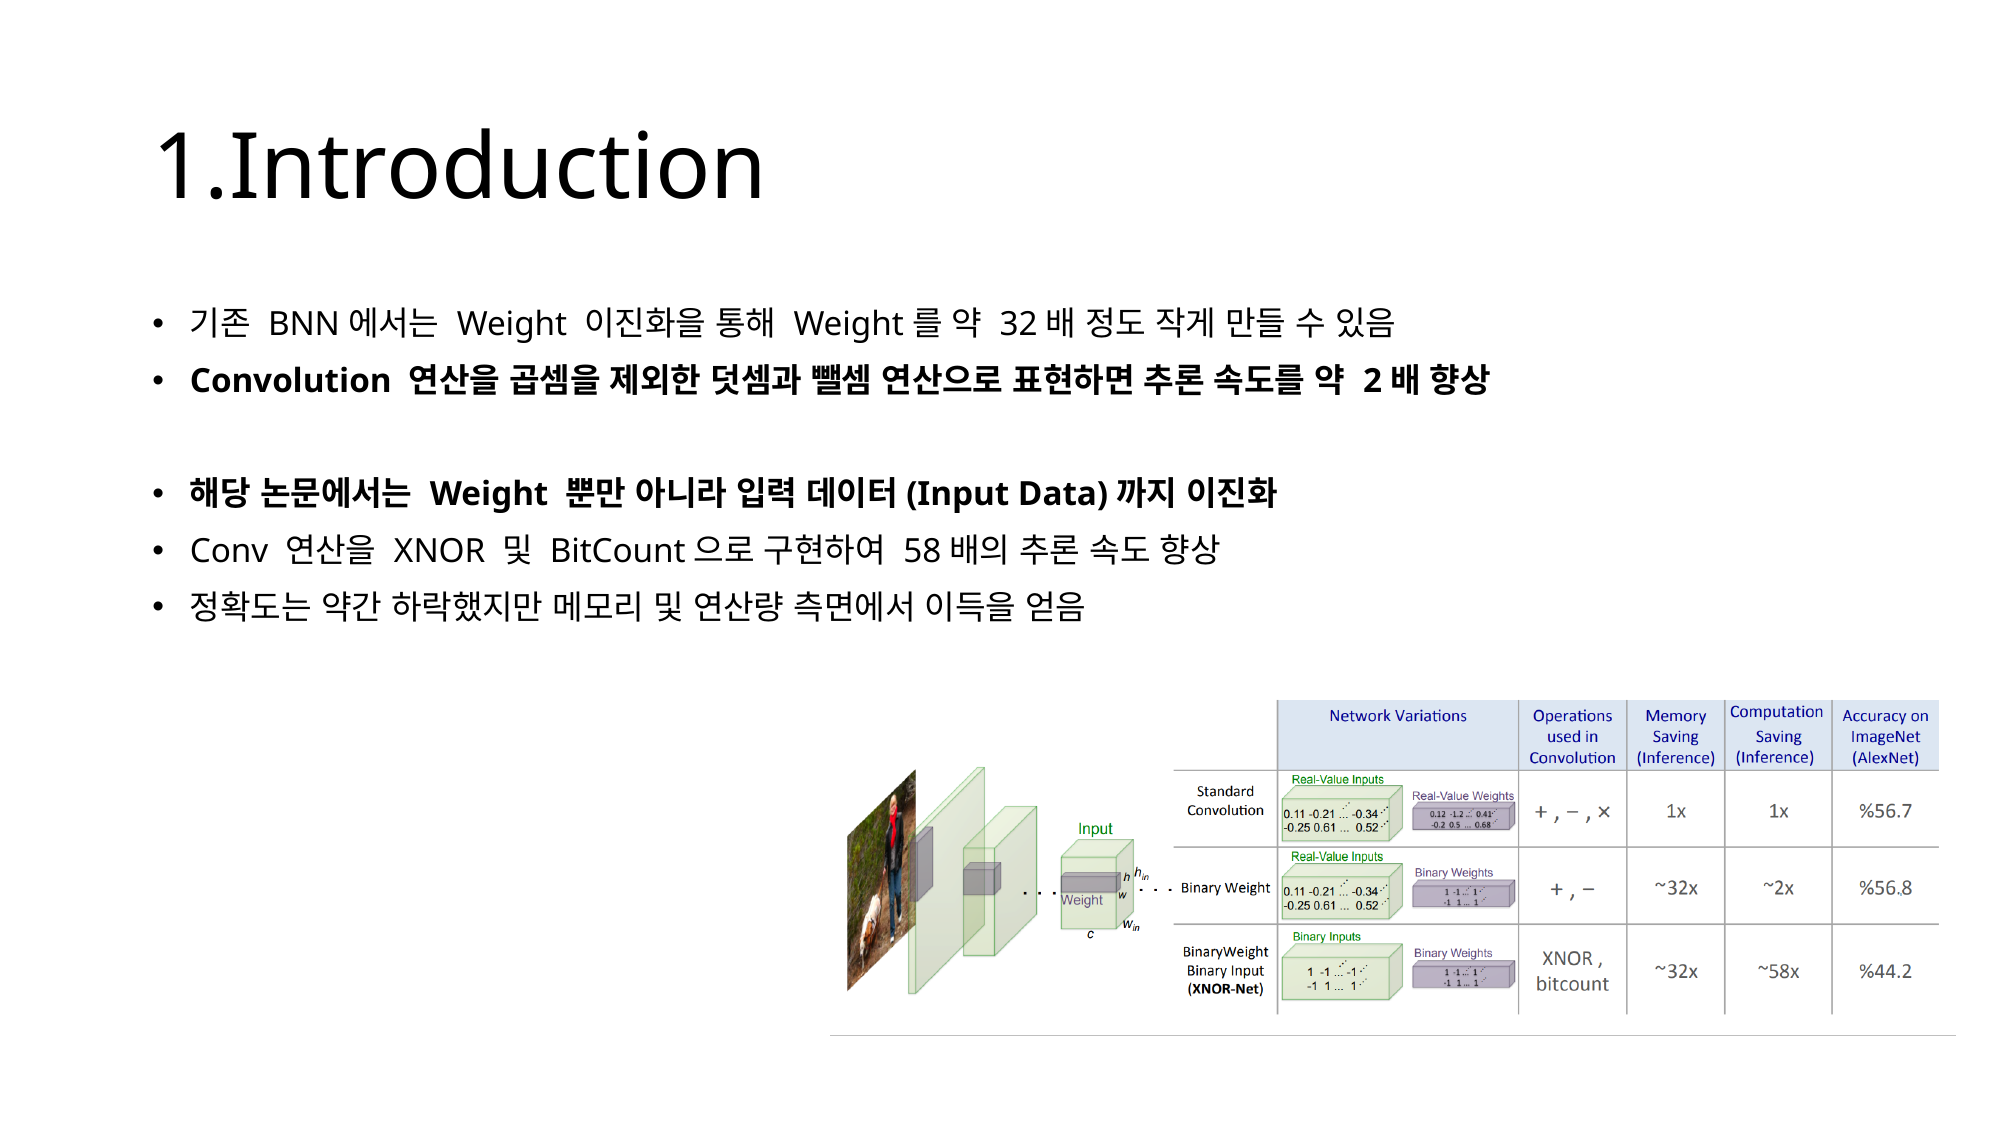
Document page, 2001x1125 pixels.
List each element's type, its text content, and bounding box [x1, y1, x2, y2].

list 기존 BNN에서는 Weight 이진화을 통해 Weight를 약 32배 정도 작게 만들 수 있음 Convolution 연산을 곱셈을 제외한 덧셈과 뺄셈 연산으로 표현하면 추론 속도를 약 2배 향상 해당 논문에서는 Weight 뿐만 아니라 입력 데이터(Input Data)까지 이진화 Conv 연산을 XNOR 및 BitCount으로 구현하여 58배의 추론 속도 향상 정확도는 약간 하락했지만 메모리 및 연산량 측면에서 이득을 얻음 [137, 299, 1863, 1014]
title 1.Introduction [137, 59, 1863, 278]
picture [830, 674, 1956, 1036]
